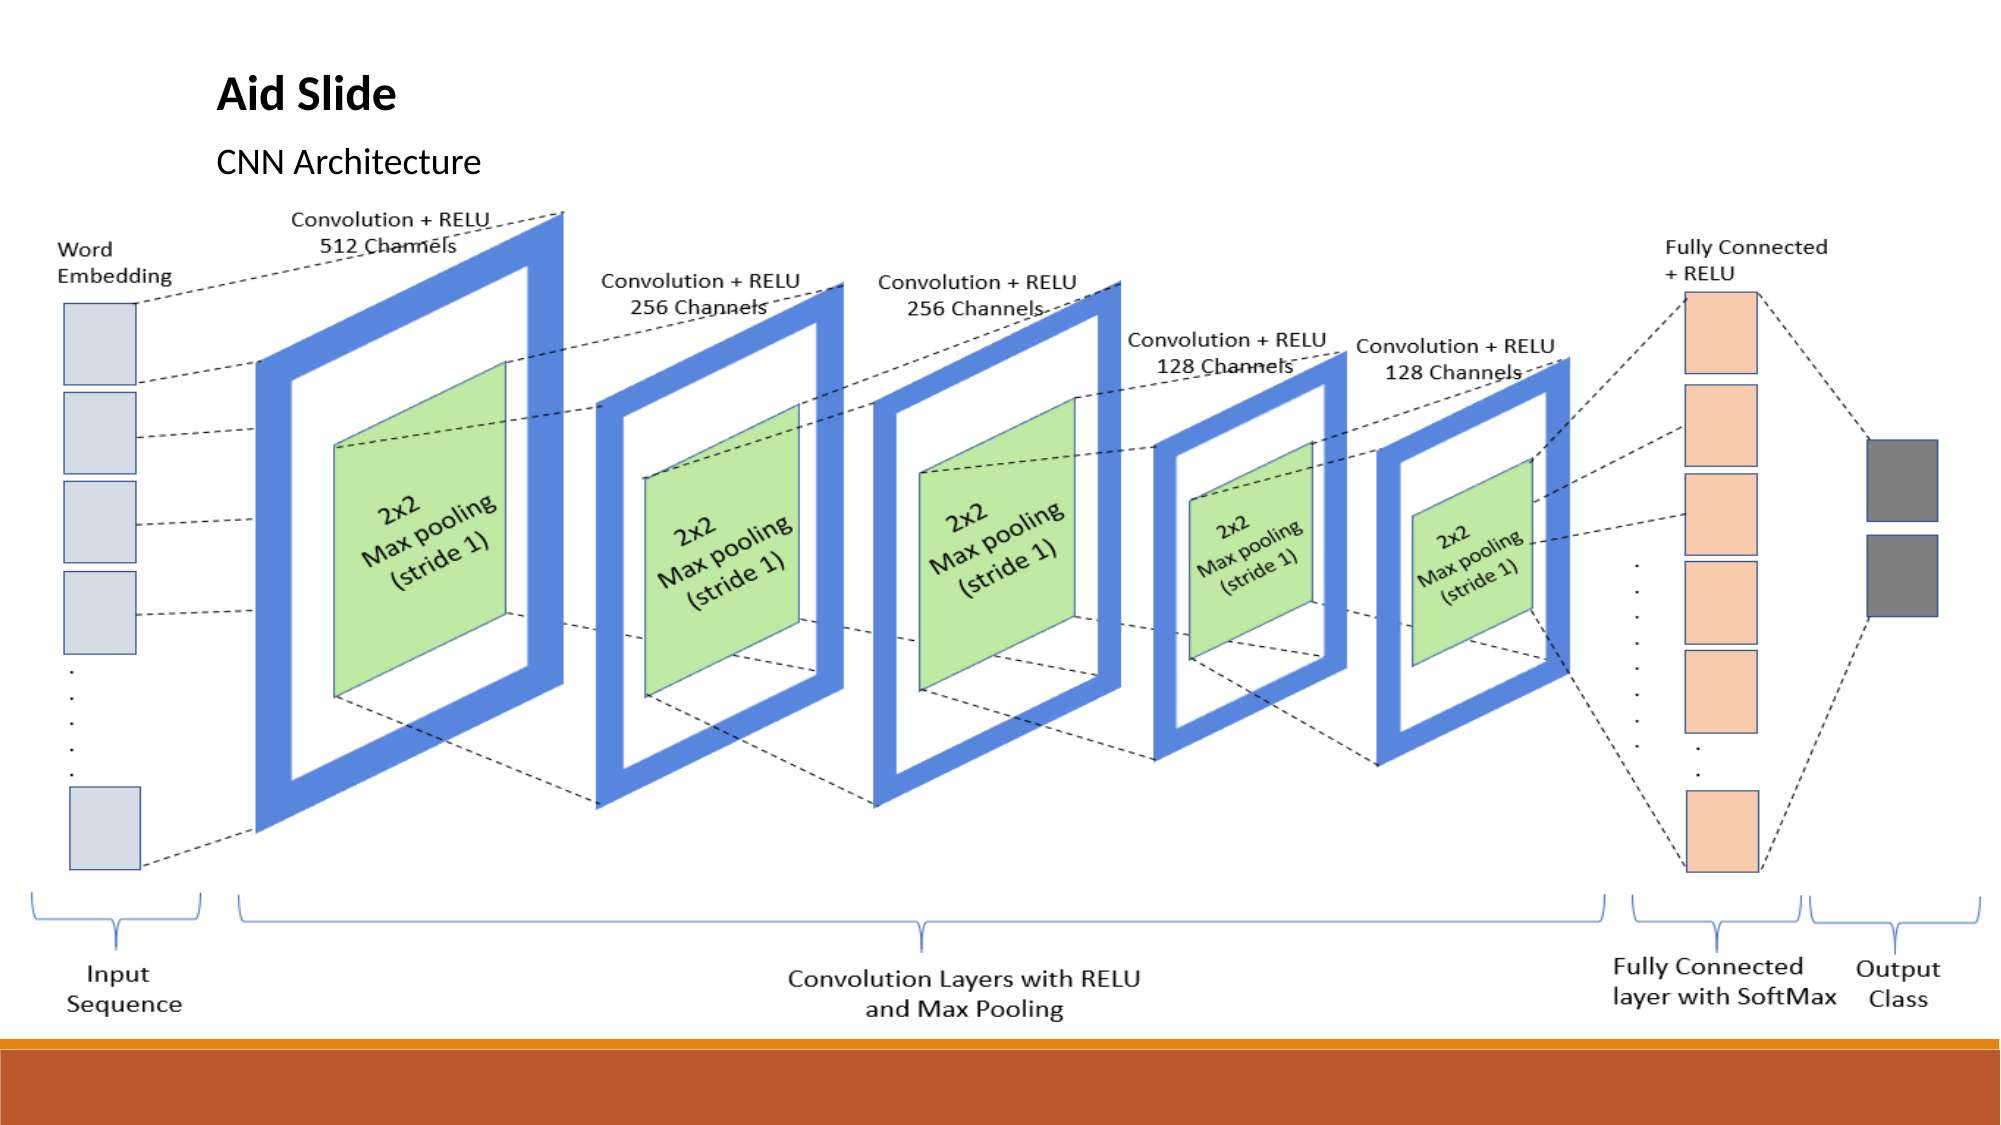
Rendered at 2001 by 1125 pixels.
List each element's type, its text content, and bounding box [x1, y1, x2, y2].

picture [21, 204, 1988, 1027]
text_box Aid Slide [201, 53, 507, 129]
text_box CNN Architecture [201, 129, 507, 189]
